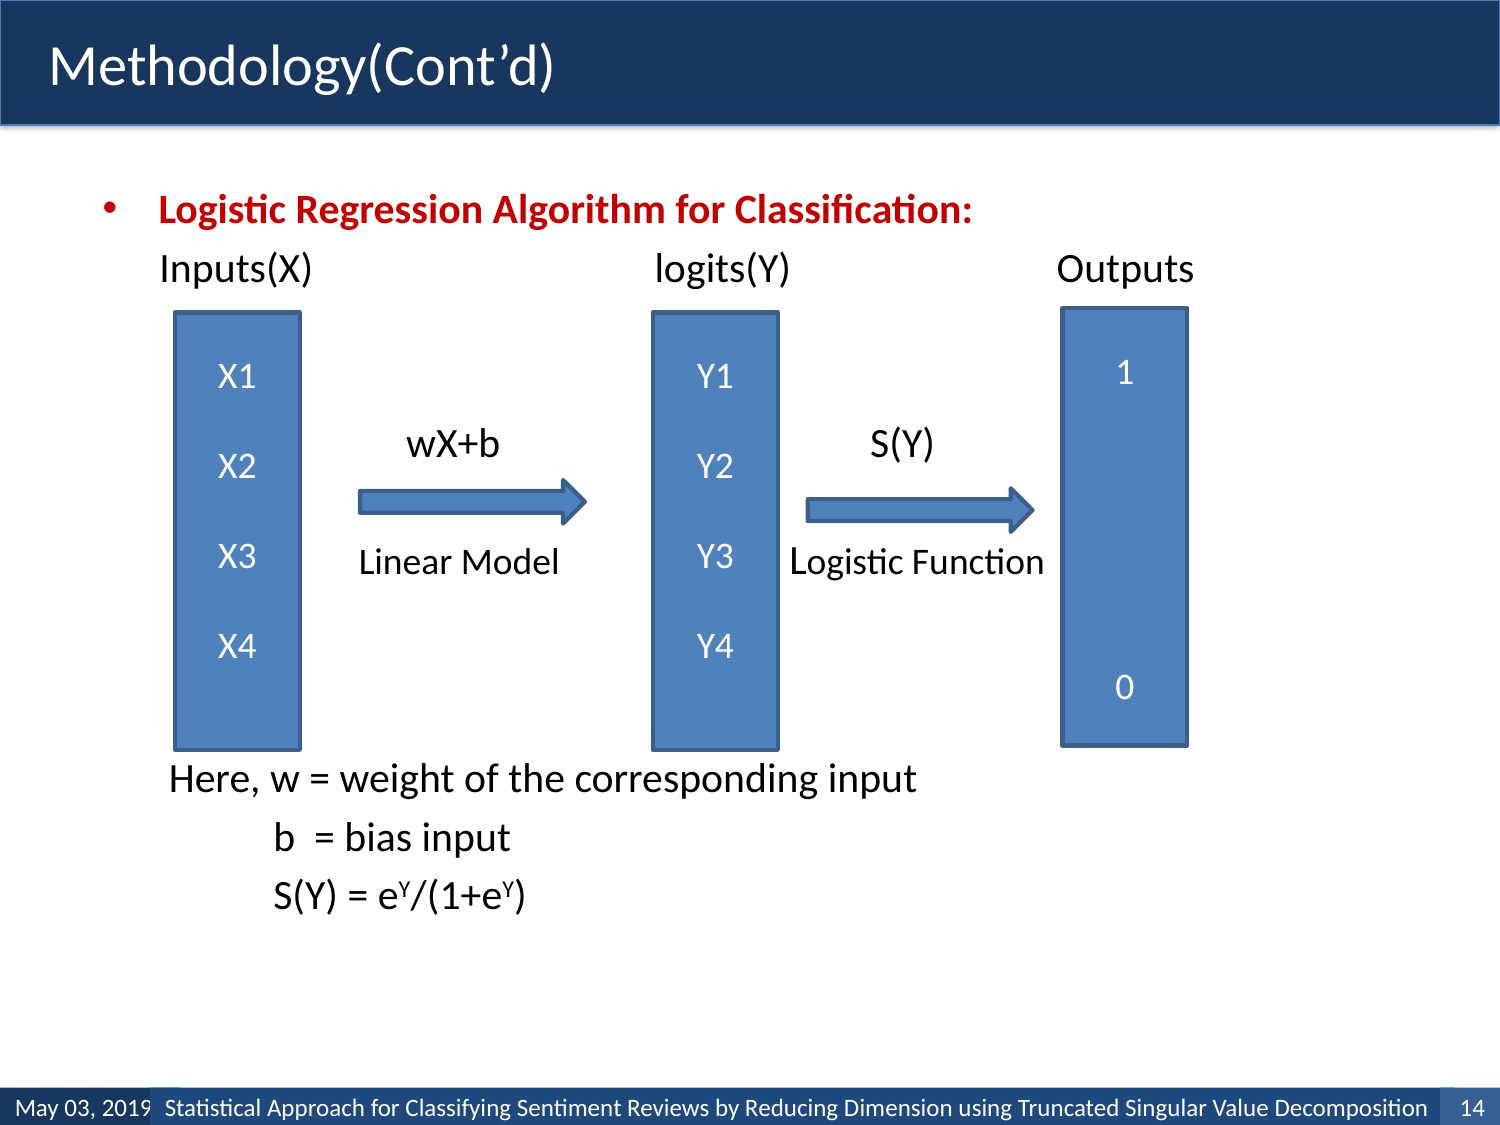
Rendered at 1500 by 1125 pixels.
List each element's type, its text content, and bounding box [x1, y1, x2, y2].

text_box [805, 486, 1035, 534]
text_box Y1 Y2 Y3 Y4 [651, 310, 780, 752]
text_box [357, 478, 587, 526]
text_box 1 0 [1060, 306, 1189, 748]
text_box X1 X2 X3 X4 [173, 310, 302, 752]
text_box 1 [1440, 1087, 1500, 1125]
text_box Logistic Regression Algorithm for Classification: Inputs(X) logits(Y) Outputs wX+b S(Y) Linear Model Logistic Function Here, w = weight of the corresponding input b = bias input S(Y) = eY/(1+eY) [87, 174, 1413, 993]
text_box May 03, 2019 [0, 1087, 150, 1125]
text_box Statistical Approach for Classifying Sentiment Reviews by Reducing Dimension using Truncated Singular Value Decomposition [150, 1087, 1440, 1125]
text_box Methodology(Cont’d) [0, 0, 1500, 126]
